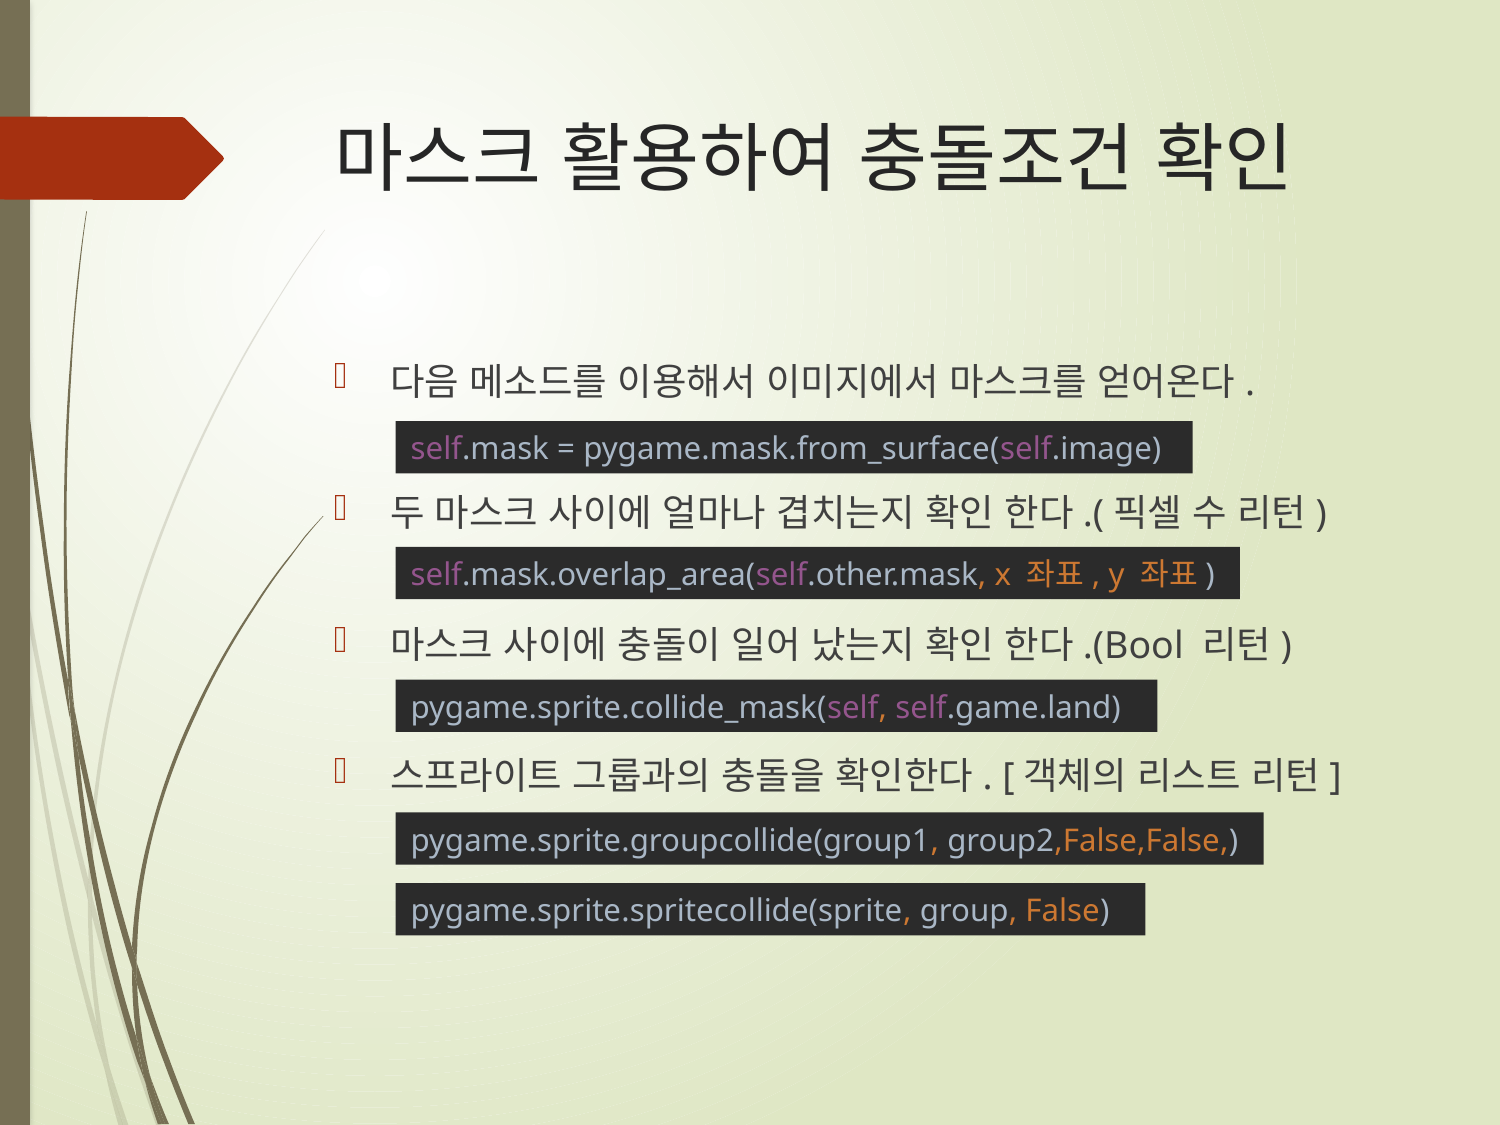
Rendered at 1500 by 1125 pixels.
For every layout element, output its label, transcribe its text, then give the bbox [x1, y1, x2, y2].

list 다음 메소드를 이용해서 이미지에서 마스크를 얻어온다. 두 마스크 사이에 얼마나 겹치는지 확인 한다.(픽셀 수 리턴) 마스크 사이에 충돌이 일어 났는지 확인 한다.(Bool 리턴) 스프라이트 그룹과의 충돌을 확인한다. [객체의 리스트 리턴] [318, 350, 1400, 970]
text_box pygame.sprite.spritecollide(sprite, group, False) [395, 883, 1146, 936]
text_box self.mask.overlap_area(self.other.mask, x 좌표, y 좌표) [395, 546, 1240, 600]
text_box pygame.sprite.collide_mask(self, self.game.land) [395, 679, 1158, 732]
text_box self.mask = pygame.mask.from_surface(self.image) [395, 421, 1193, 474]
title 마스크 활용하여 충돌조건 확인 [319, 102, 1400, 313]
text_box pygame.sprite.groupcollide(group1, group2,False,False,) [395, 812, 1264, 865]
